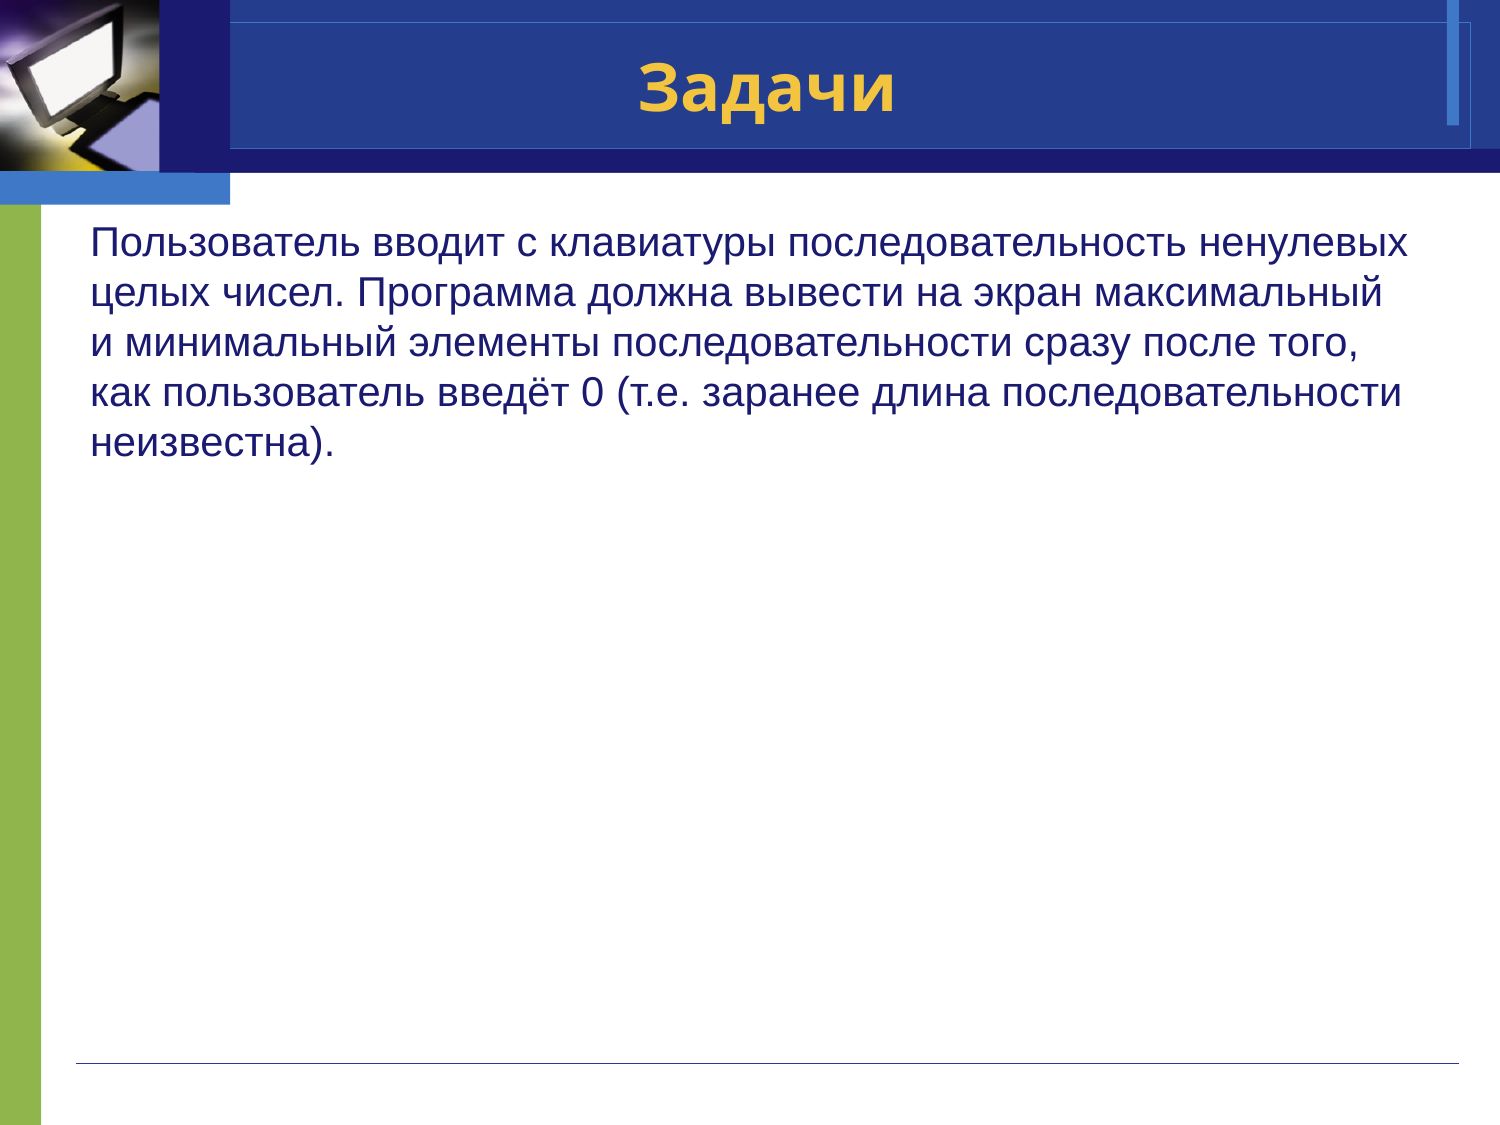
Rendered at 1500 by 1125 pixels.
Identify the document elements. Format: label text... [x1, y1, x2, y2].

list Пользователь вводит с клавиатуры последовательность ненулевых целых чисел. Программа должна вывести на экран максимальный и минимальный элементы последовательности сразу после того, как пользователь введёт 0 (т.е. заранее длина последовательности неизвестна). [74, 206, 1426, 1069]
title Задачи [122, 38, 1413, 131]
picture [0, 0, 159, 171]
